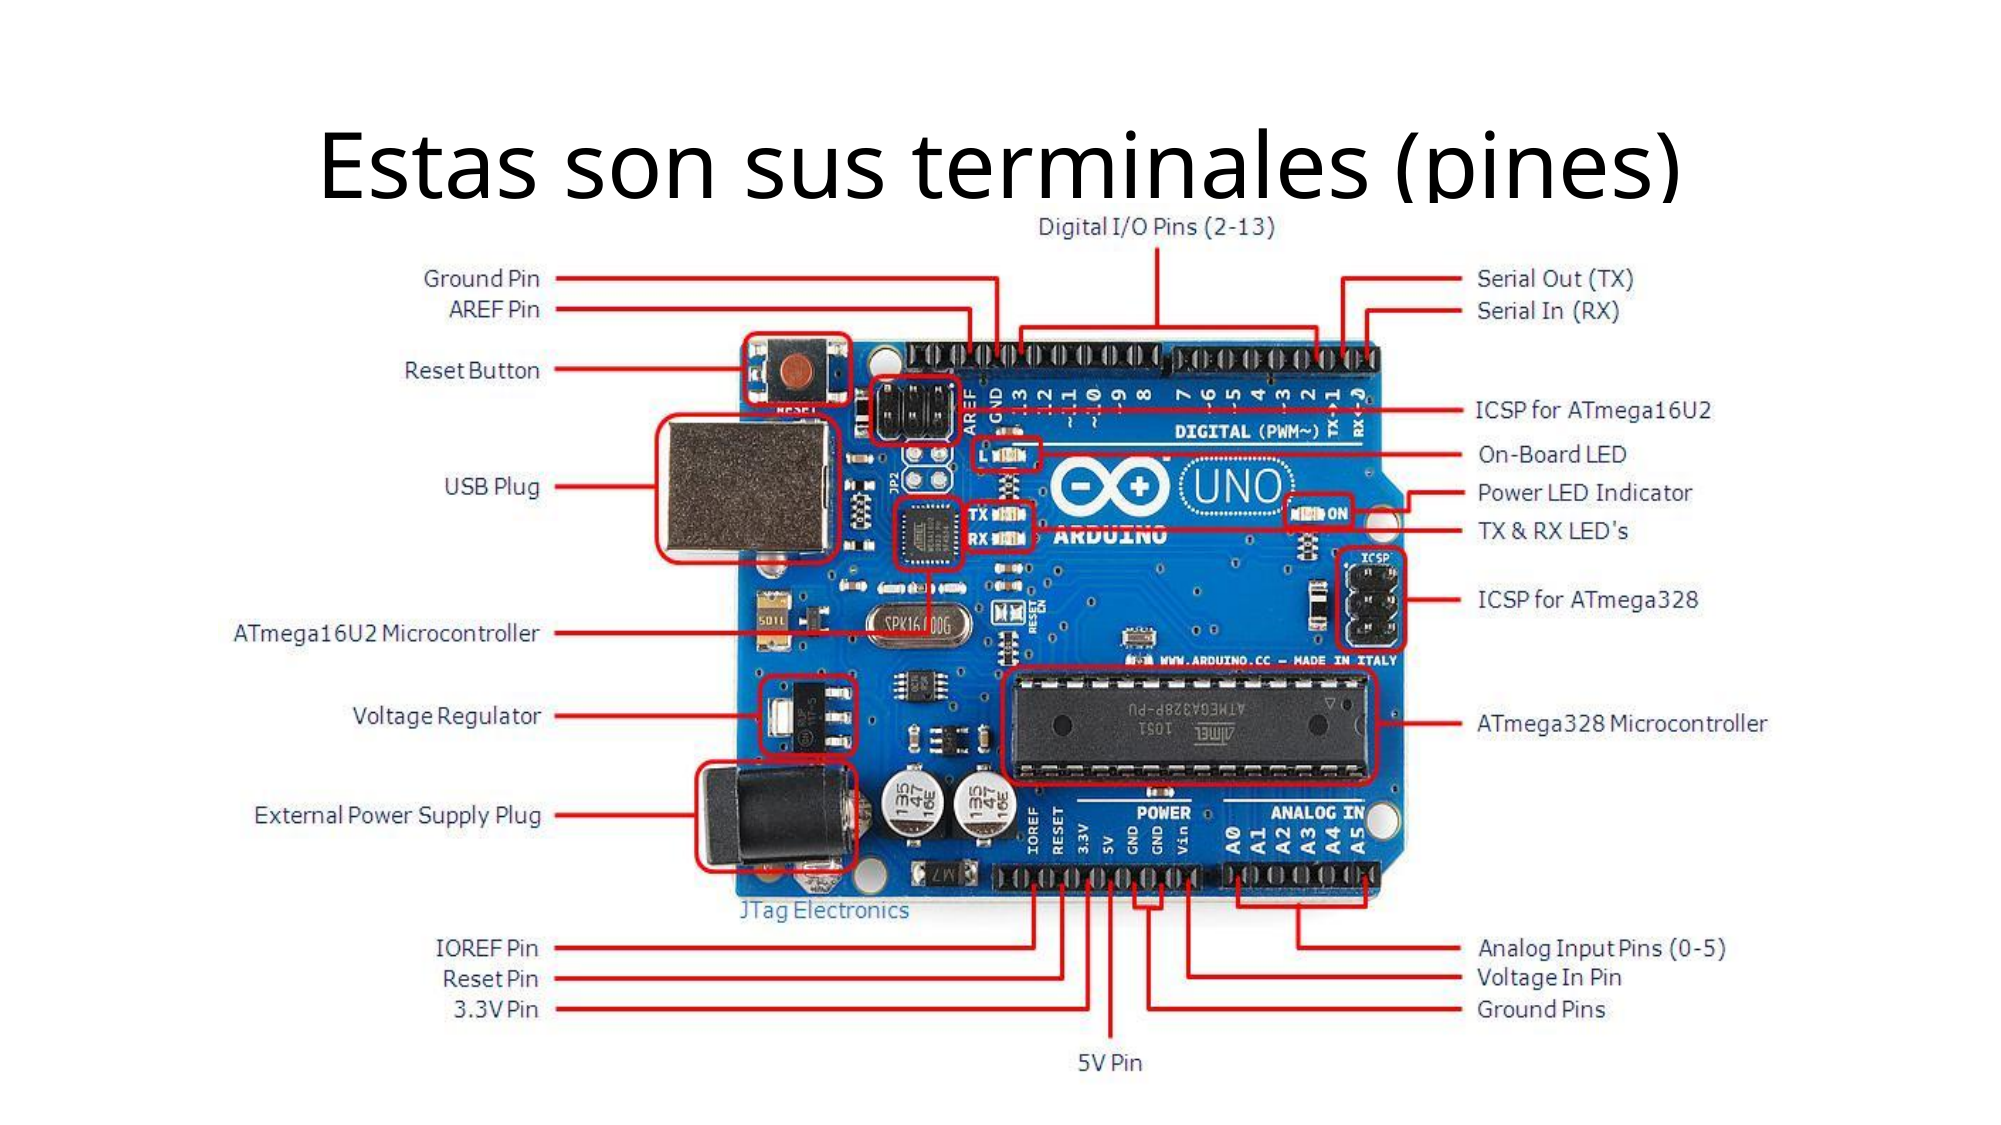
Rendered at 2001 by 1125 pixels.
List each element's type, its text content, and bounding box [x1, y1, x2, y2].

title Estas son sus terminales (pines) [137, 59, 1863, 278]
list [218, 203, 1782, 1085]
